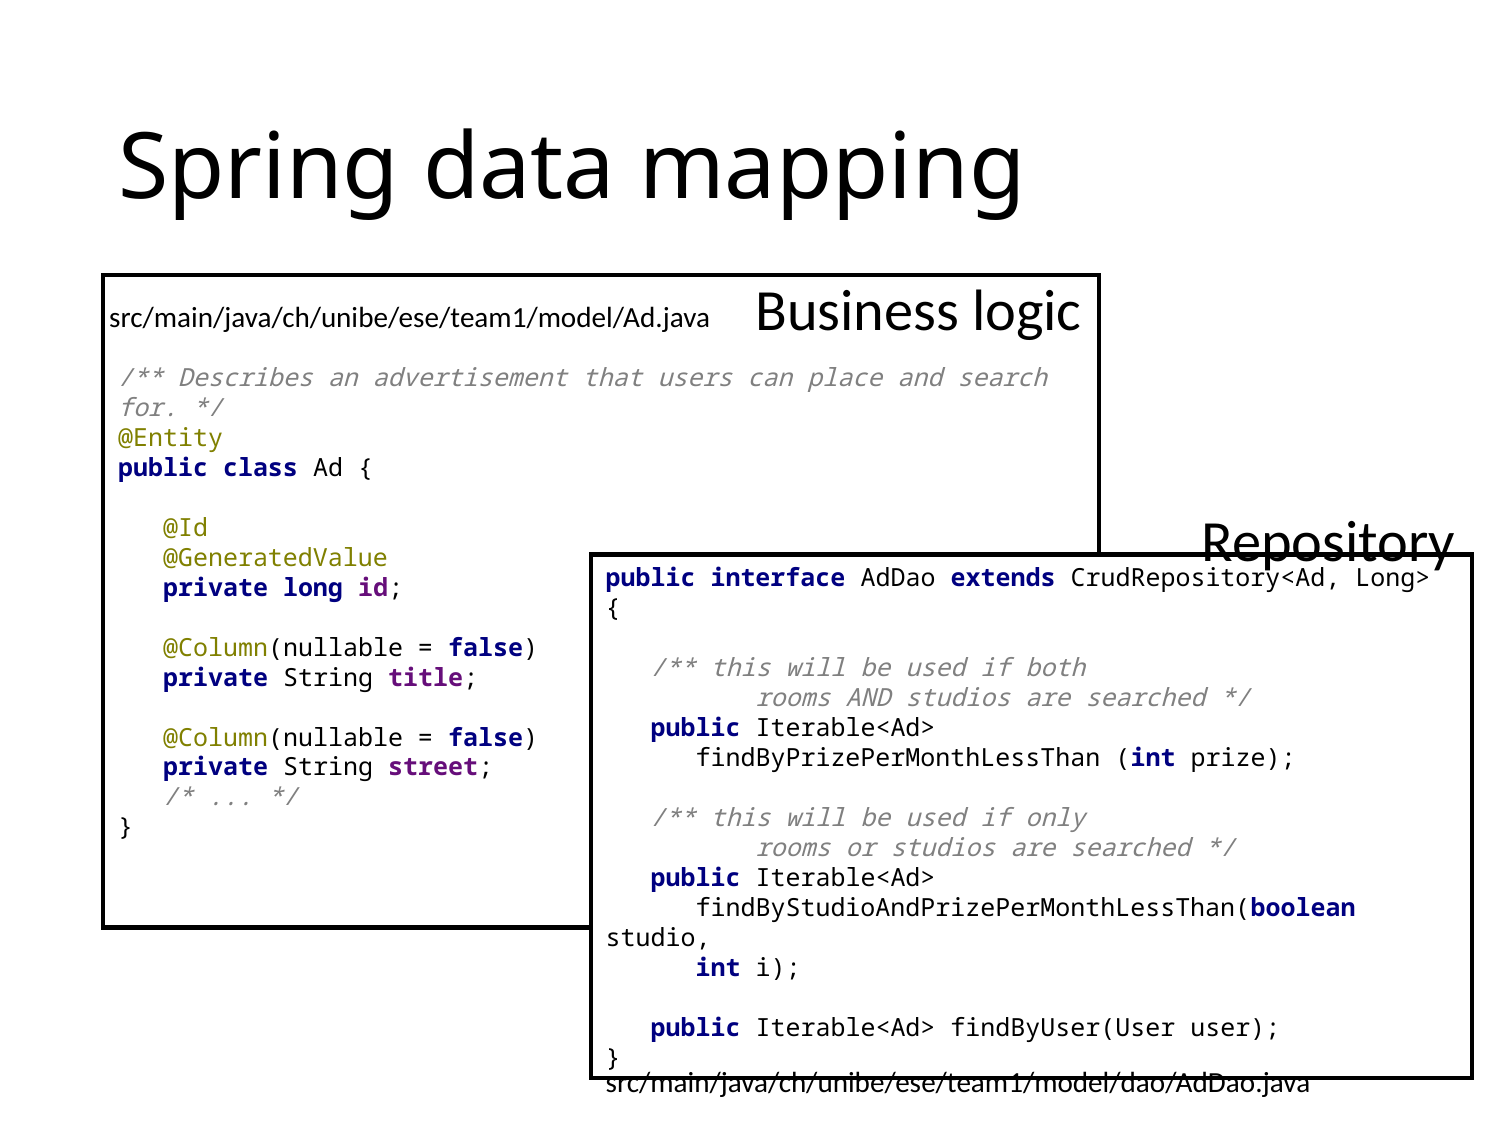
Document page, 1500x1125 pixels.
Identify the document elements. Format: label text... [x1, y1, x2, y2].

list /** Describes an advertisement that users can place and search for. */ @Entity public class Ad { @Id @GeneratedValue private long id; @Column(nullable = false) private String title; @Column(nullable = false) private String street; /* ... */ } [103, 274, 1100, 928]
text_box Business logic [741, 265, 1097, 350]
text_box src/main/java/ch/unibe/ese/team1/model/Ad.java [94, 290, 966, 341]
title Spring data mapping [103, 59, 1397, 278]
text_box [590, 495, 1500, 1107]
